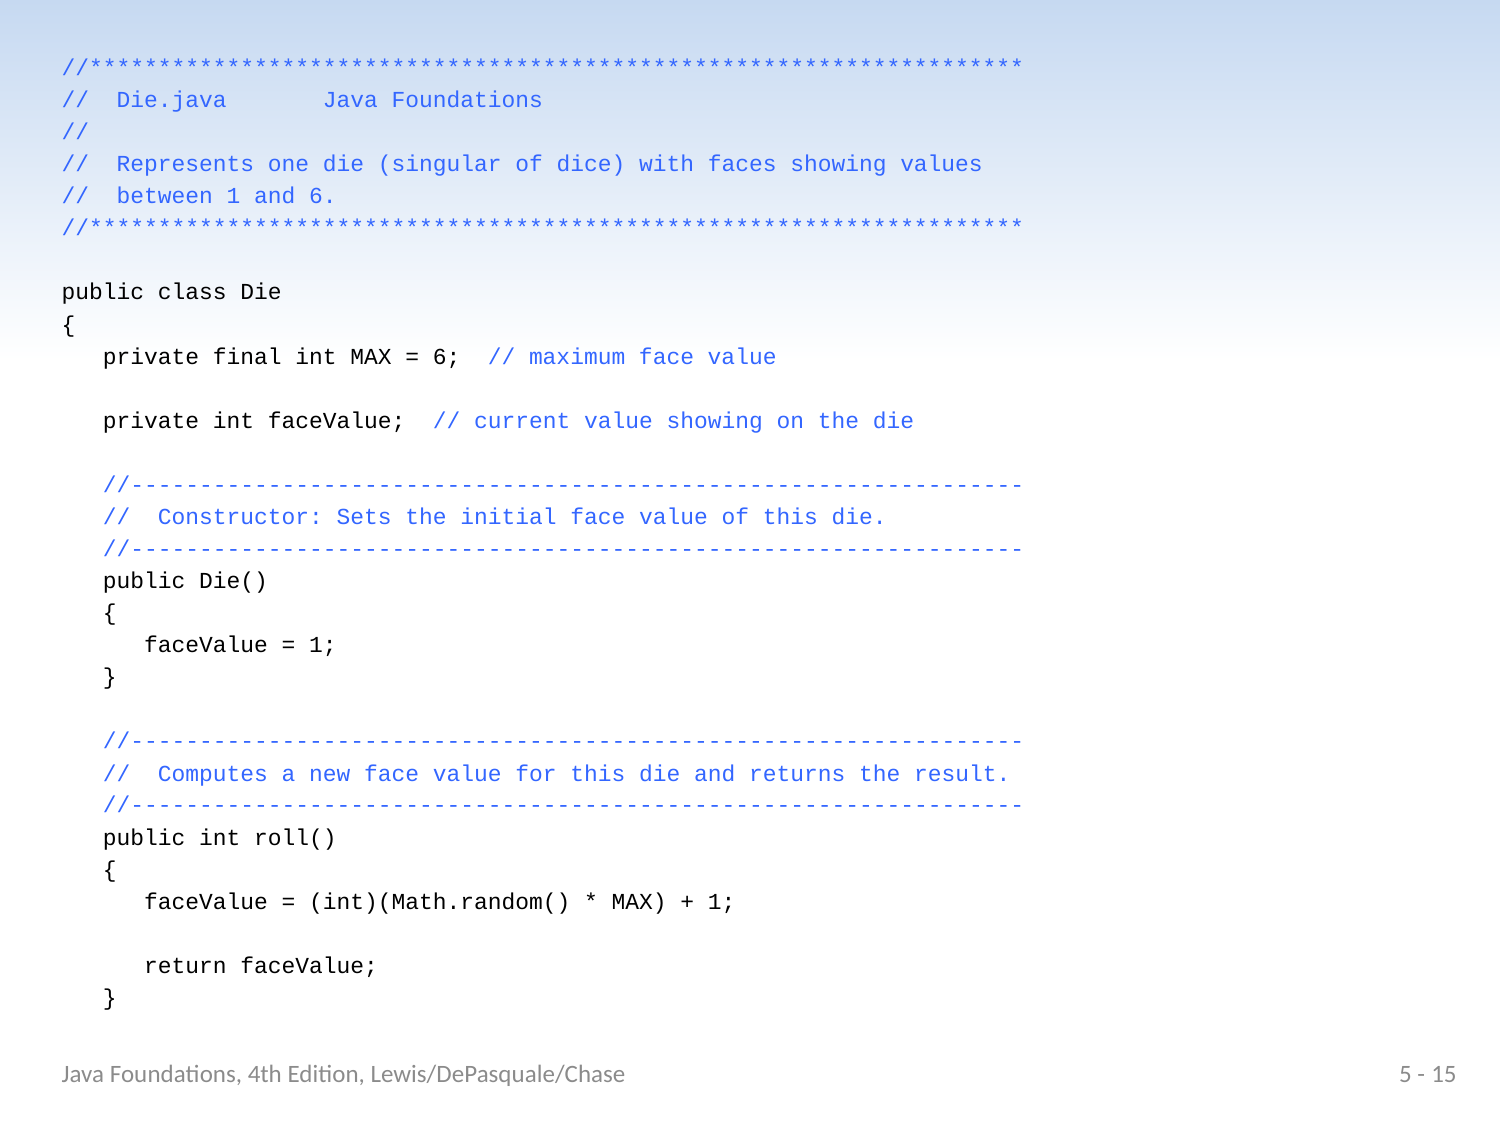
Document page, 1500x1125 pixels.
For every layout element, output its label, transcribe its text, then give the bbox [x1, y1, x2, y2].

slide_number 5 - 15 [1121, 1042, 1472, 1103]
footer Java Foundations, 4th Edition, Lewis/DePasquale/Chase [46, 1042, 1121, 1103]
list //******************************************************************** // Die.java Java Foundations // // Represents one die (singular of dice) with faces showing values // between 1 and 6. //******************************************************************** public class Die { private final int MAX = 6; // maximum face value private int faceValue; // current value showing on the die //----------------------------------------------------------------- // Constructor: Sets the initial face value of this die. //----------------------------------------------------------------- public Die() { faceValue = 1; } //----------------------------------------------------------------- // Computes a new face value for this die and returns the result. //----------------------------------------------------------------- public int roll() { faceValue = (int)(Math.random() * MAX) + 1; return faceValue; } [46, 45, 1473, 1043]
